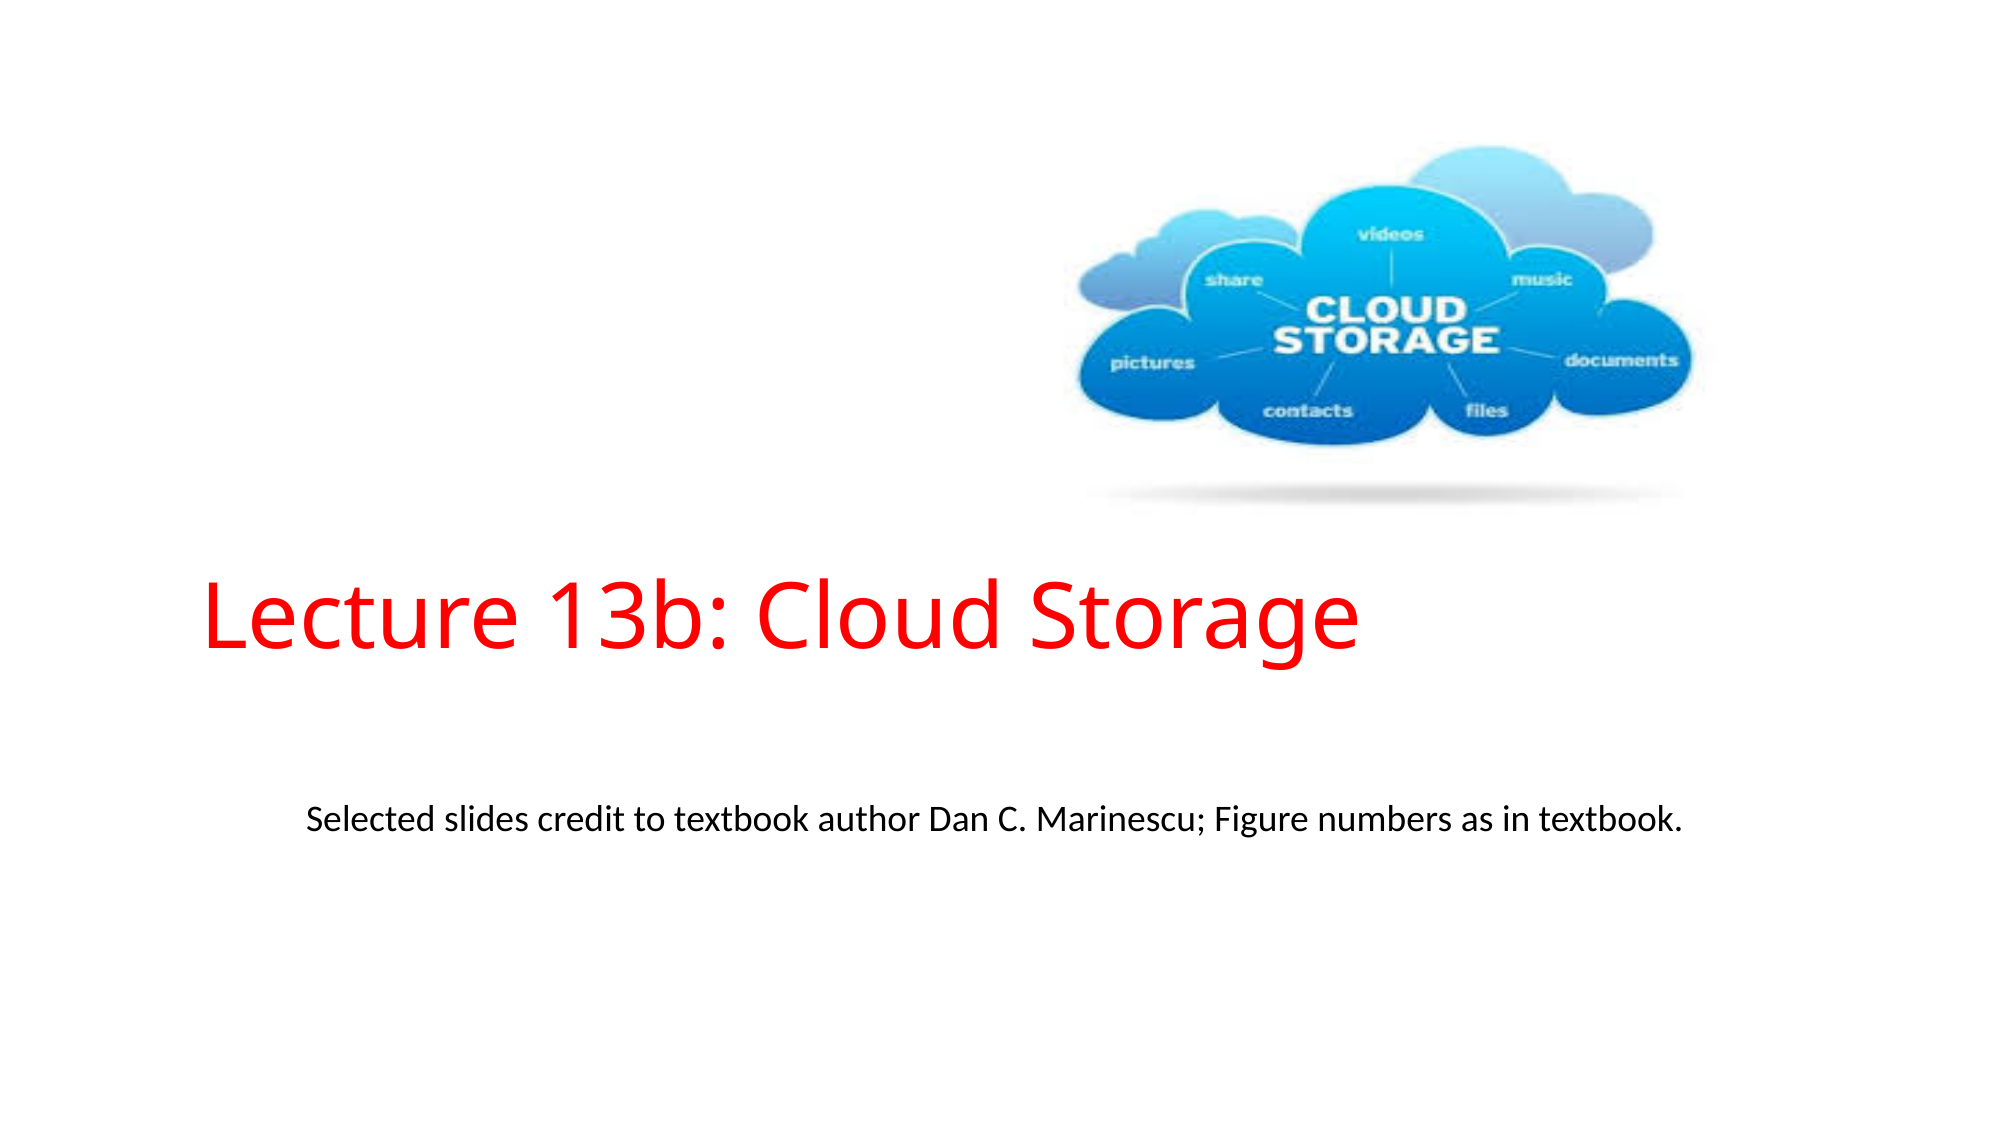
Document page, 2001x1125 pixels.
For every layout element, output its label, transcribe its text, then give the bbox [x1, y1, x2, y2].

picture [1021, 125, 1747, 530]
title Lecture 13b: Cloud Storage [184, 408, 1745, 676]
text_box Selected slides credit to textbook author Dan C. Marinescu; Figure numbers as in textbook. [291, 786, 1839, 847]
